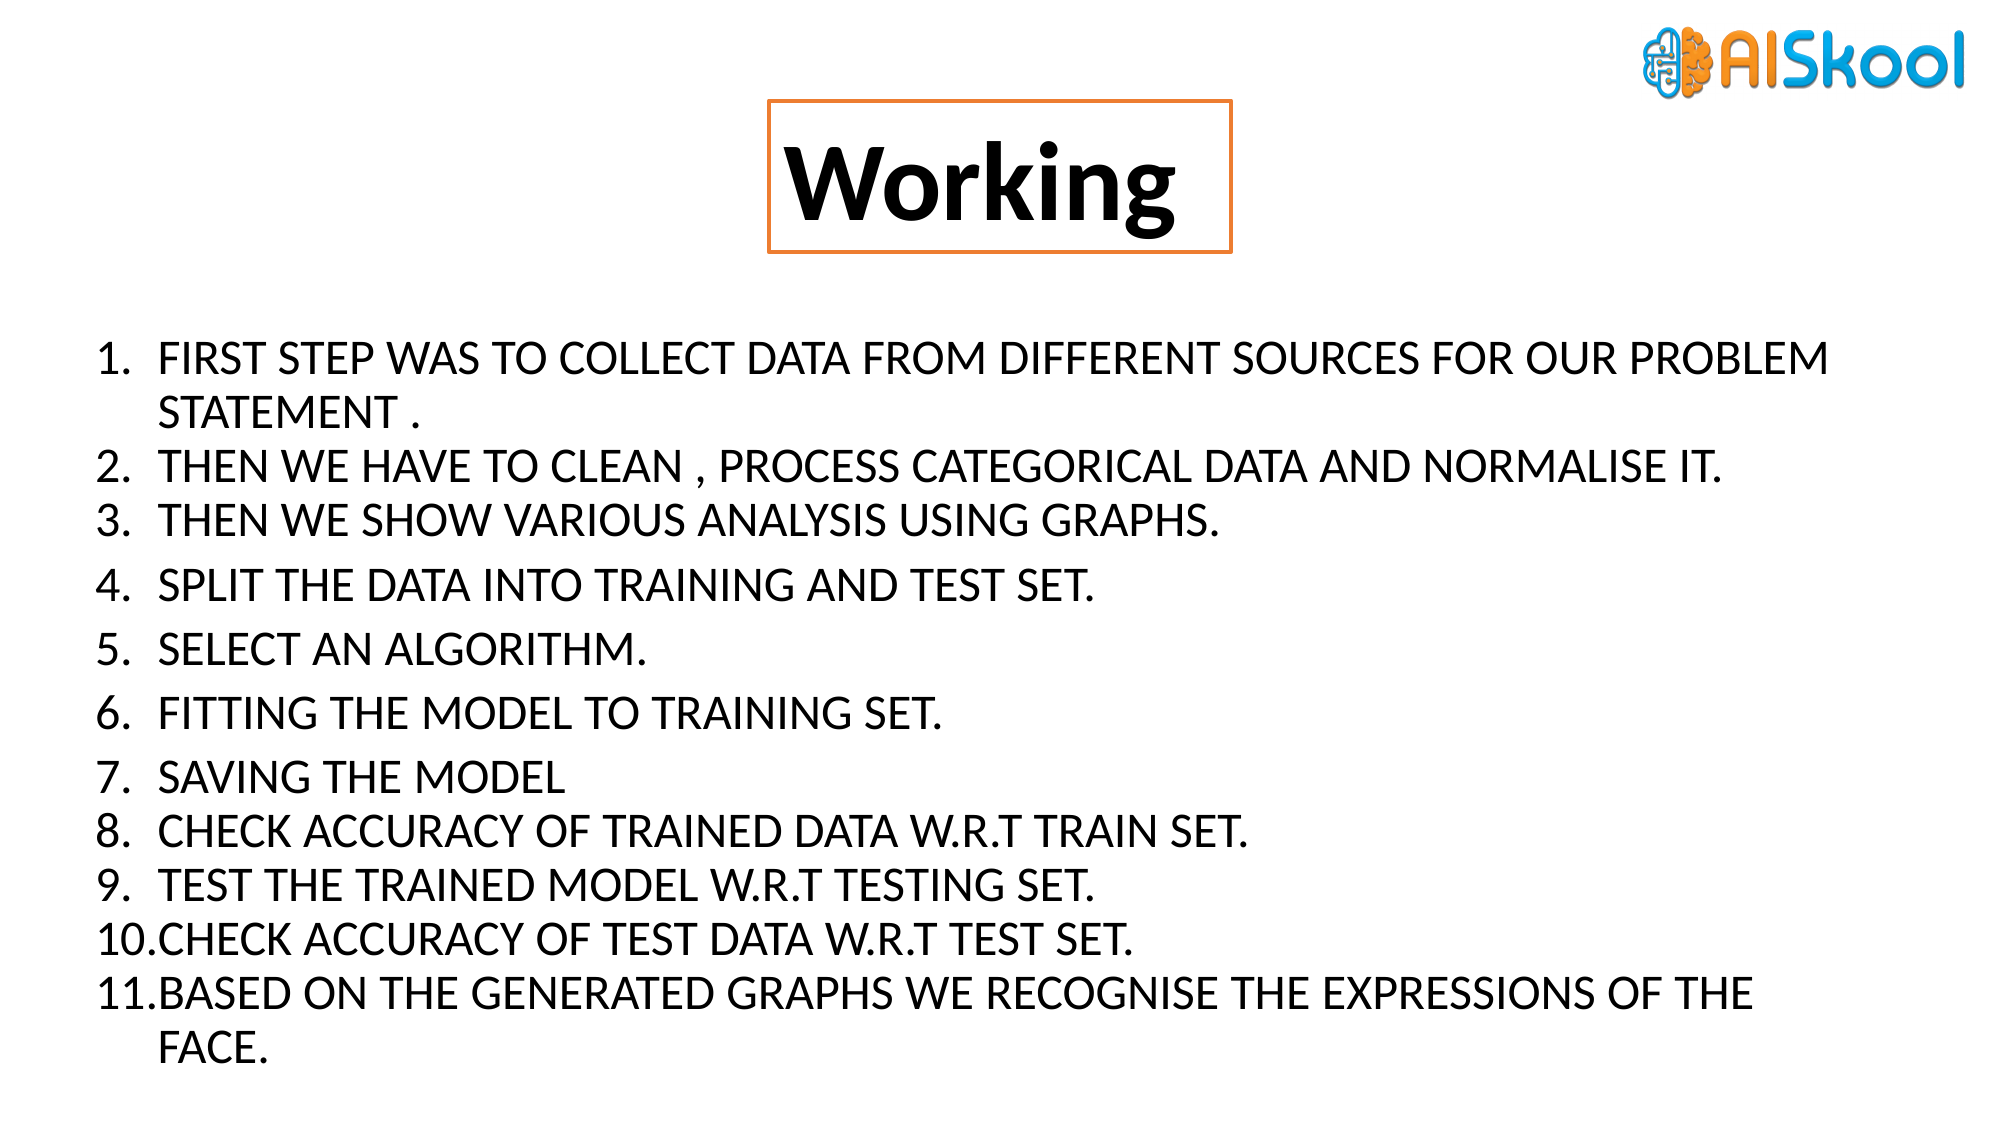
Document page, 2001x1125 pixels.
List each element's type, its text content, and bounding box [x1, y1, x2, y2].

text_box FIRST STEP WAS TO COLLECT DATA FROM DIFFERENT SOURCES FOR OUR PROBLEM STATEMENT . THEN WE HAVE TO CLEAN , PROCESS CATEGORICAL DATA AND NORMALISE IT. THEN WE SHOW VARIOUS ANALYSIS USING GRAPHS. SPLIT THE DATA INTO TRAINING AND TEST SET. SELECT AN ALGORITHM. FITTING THE MODEL TO TRAINING SET. SAVING THE MODEL CHECK ACCURACY OF TRAINED DATA W.R.T TRAIN SET. TEST THE TRAINED MODEL W.R.T TESTING SET. CHECK ACCURACY OF TEST DATA W.R.T TEST SET. BASED ON THE GENERATED GRAPHS WE RECOGNISE THE EXPRESSIONS OF THE FACE. [67, 316, 1892, 1034]
text_box Working [769, 100, 1231, 253]
picture [1641, 23, 1967, 101]
